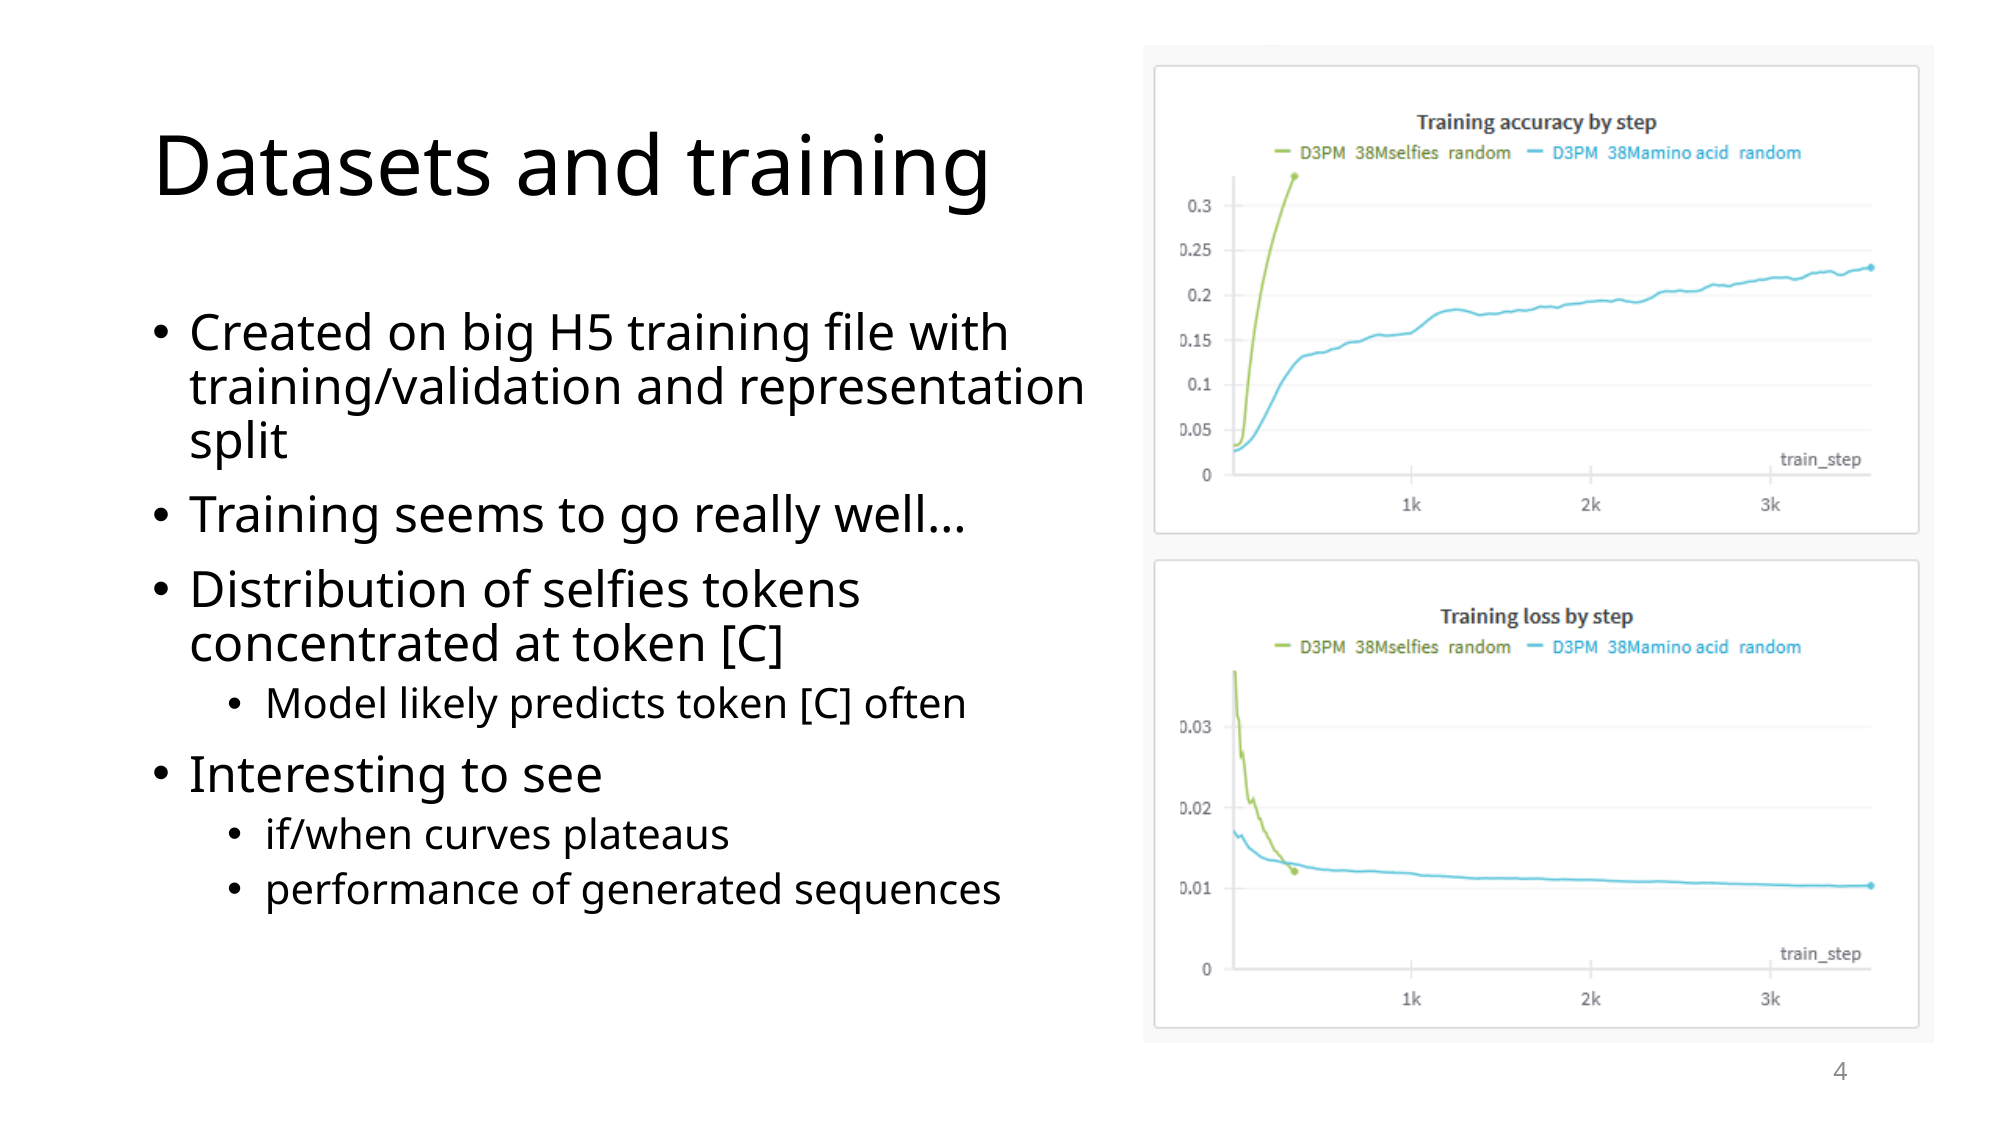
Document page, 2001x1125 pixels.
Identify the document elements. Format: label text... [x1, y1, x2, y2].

list Created on big H5 training file with training/validation and representation split Training seems to go really well… Distribution of selfies tokens concentrated at token [C] Model likely predicts token [C] often Interesting to see if/when curves plateaus performance of generated sequences [137, 299, 1130, 1014]
picture [1143, 45, 1934, 1043]
title Datasets and training [137, 59, 1143, 278]
slide_number 4 [1412, 1043, 1863, 1103]
